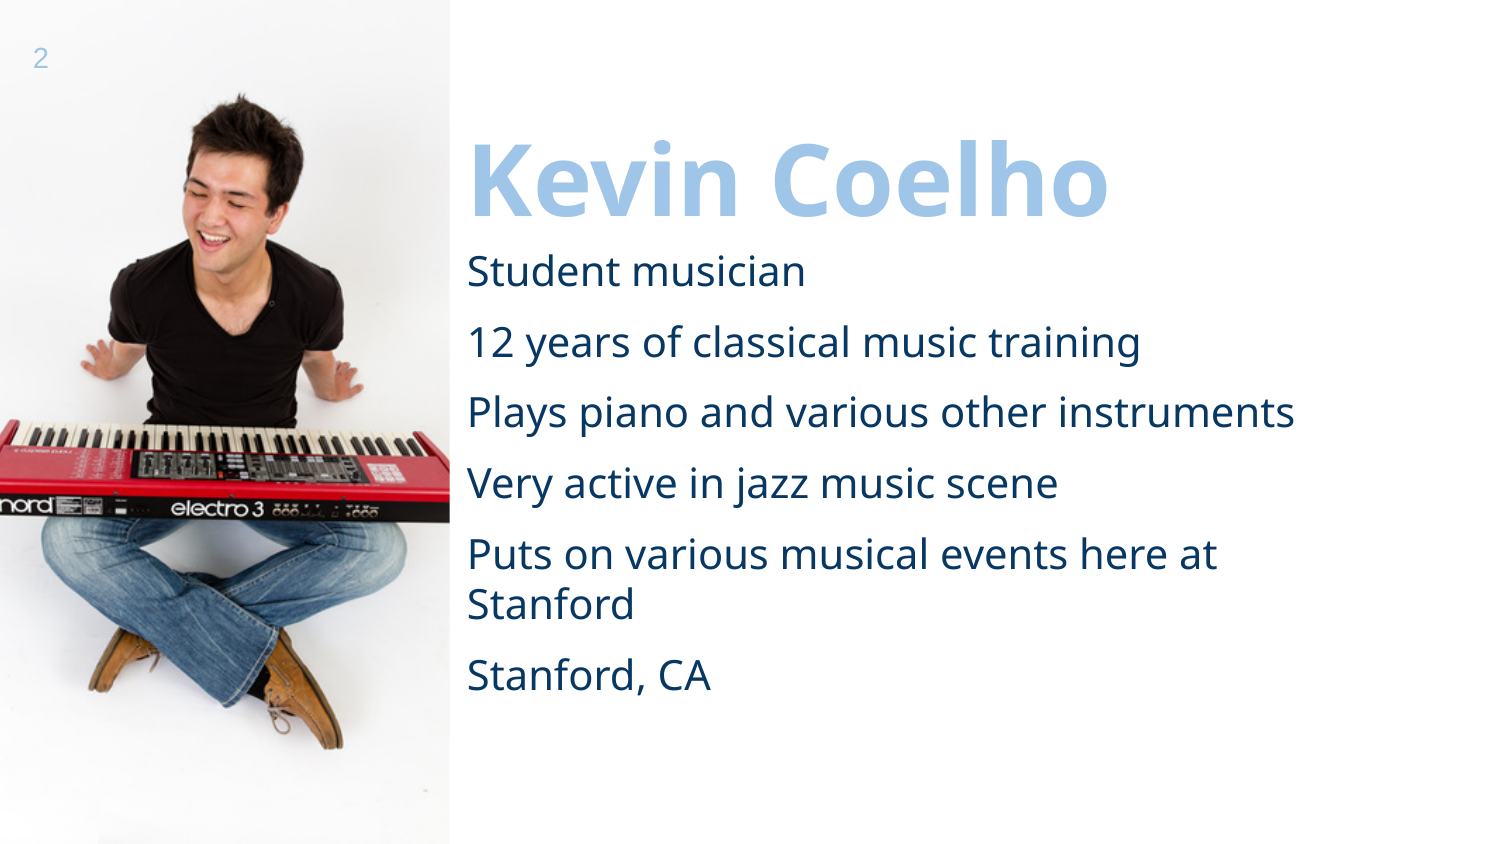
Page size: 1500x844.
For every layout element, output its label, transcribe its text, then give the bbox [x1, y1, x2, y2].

picture [0, 0, 450, 844]
title Kevin Coelho [454, 101, 1366, 229]
subtitle Student musician 12 years of classical music training Plays piano and various other instruments Very active in jazz music scene Puts on various musical events here at Stanford Stanford, CA [454, 229, 1366, 650]
